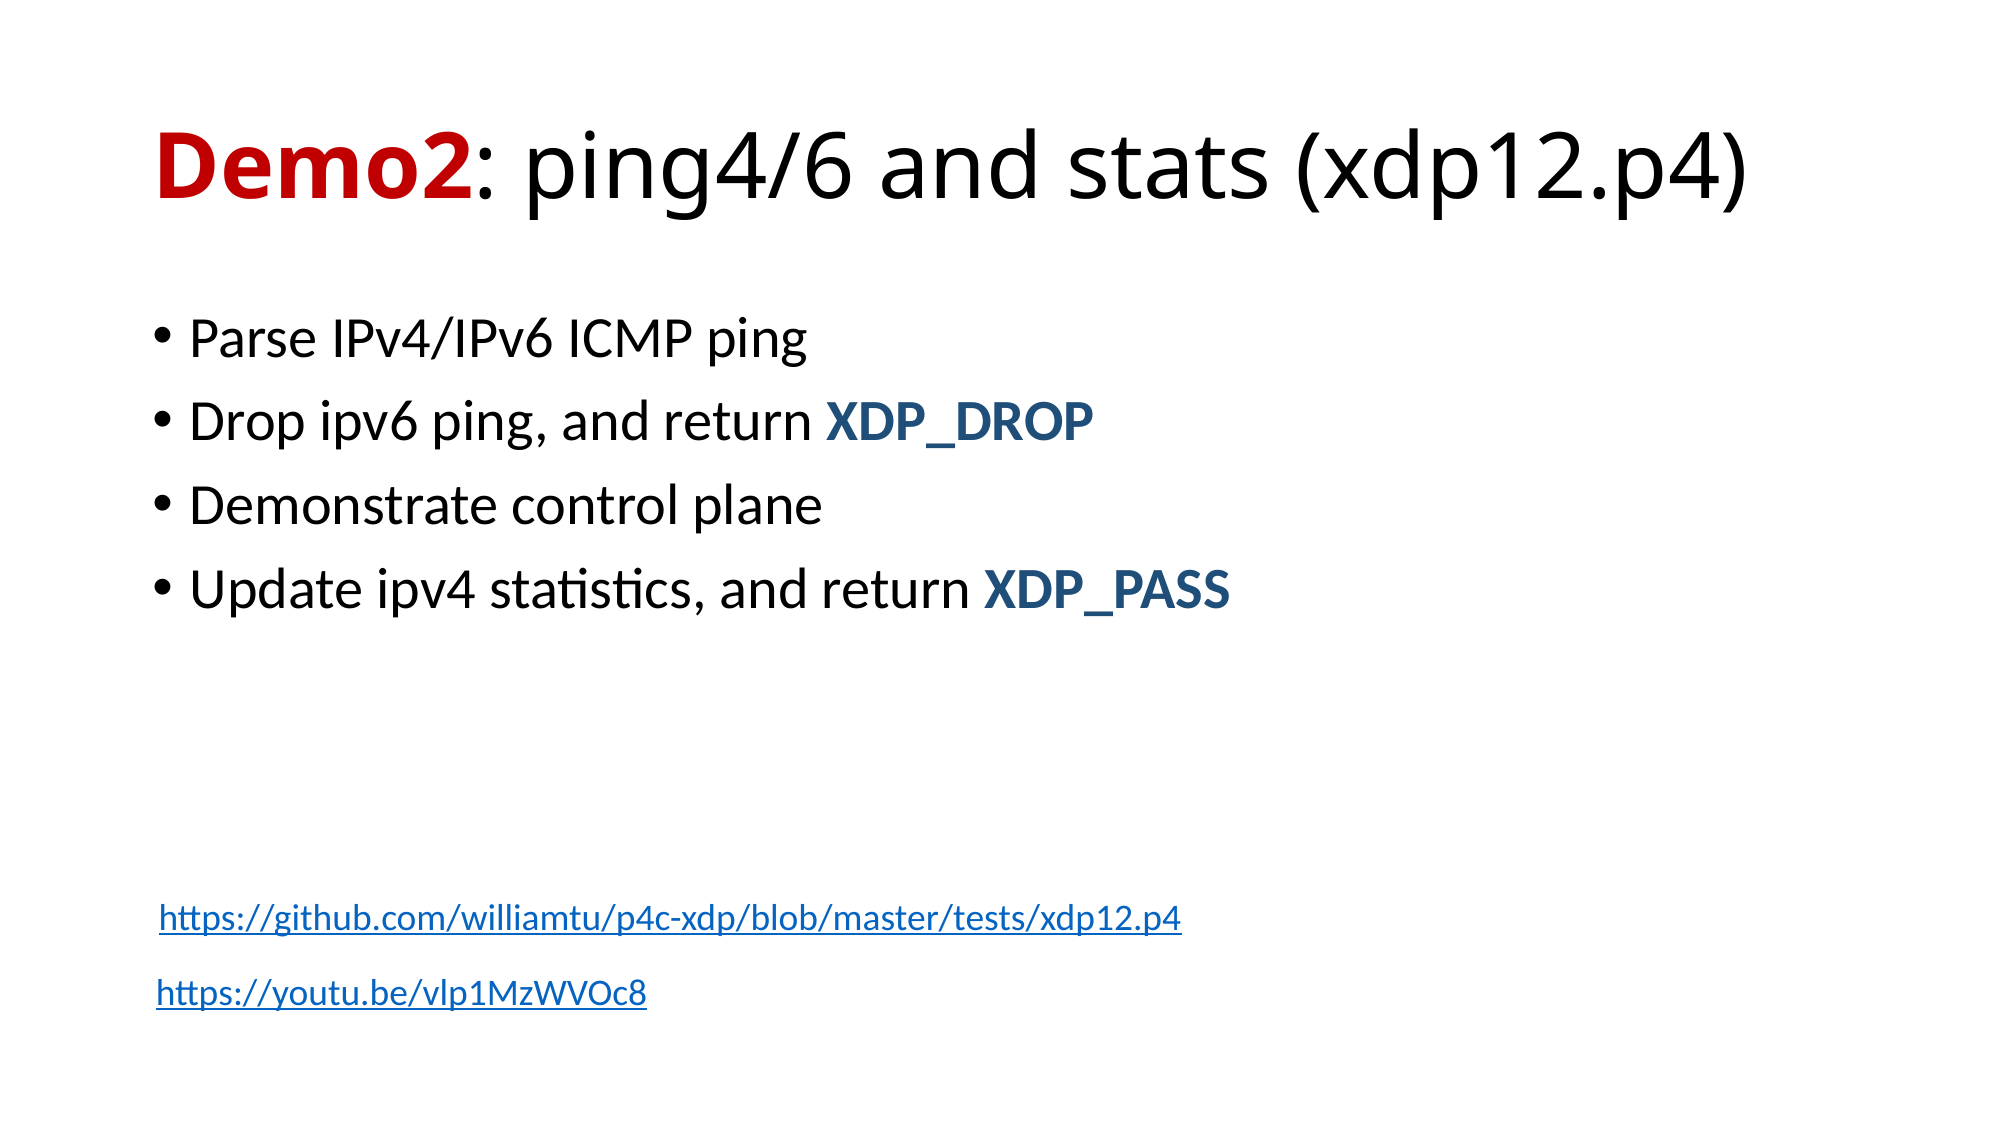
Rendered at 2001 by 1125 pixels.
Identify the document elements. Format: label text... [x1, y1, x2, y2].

text_box https://youtu.be/vlp1MzWVOc8 [141, 960, 663, 1065]
title Demo2: ping4/6 and stats (xdp12.p4) [137, 59, 1863, 278]
list Parse IPv4/IPv6 ICMP ping Drop ipv6 ping, and return XDP_DROP Demonstrate control plane Update ipv4 statistics, and return XDP_PASS [137, 299, 1863, 1014]
text_box https://github.com/williamtu/p4c-xdp/blob/master/tests/xdp12.p4 [143, 885, 1198, 990]
